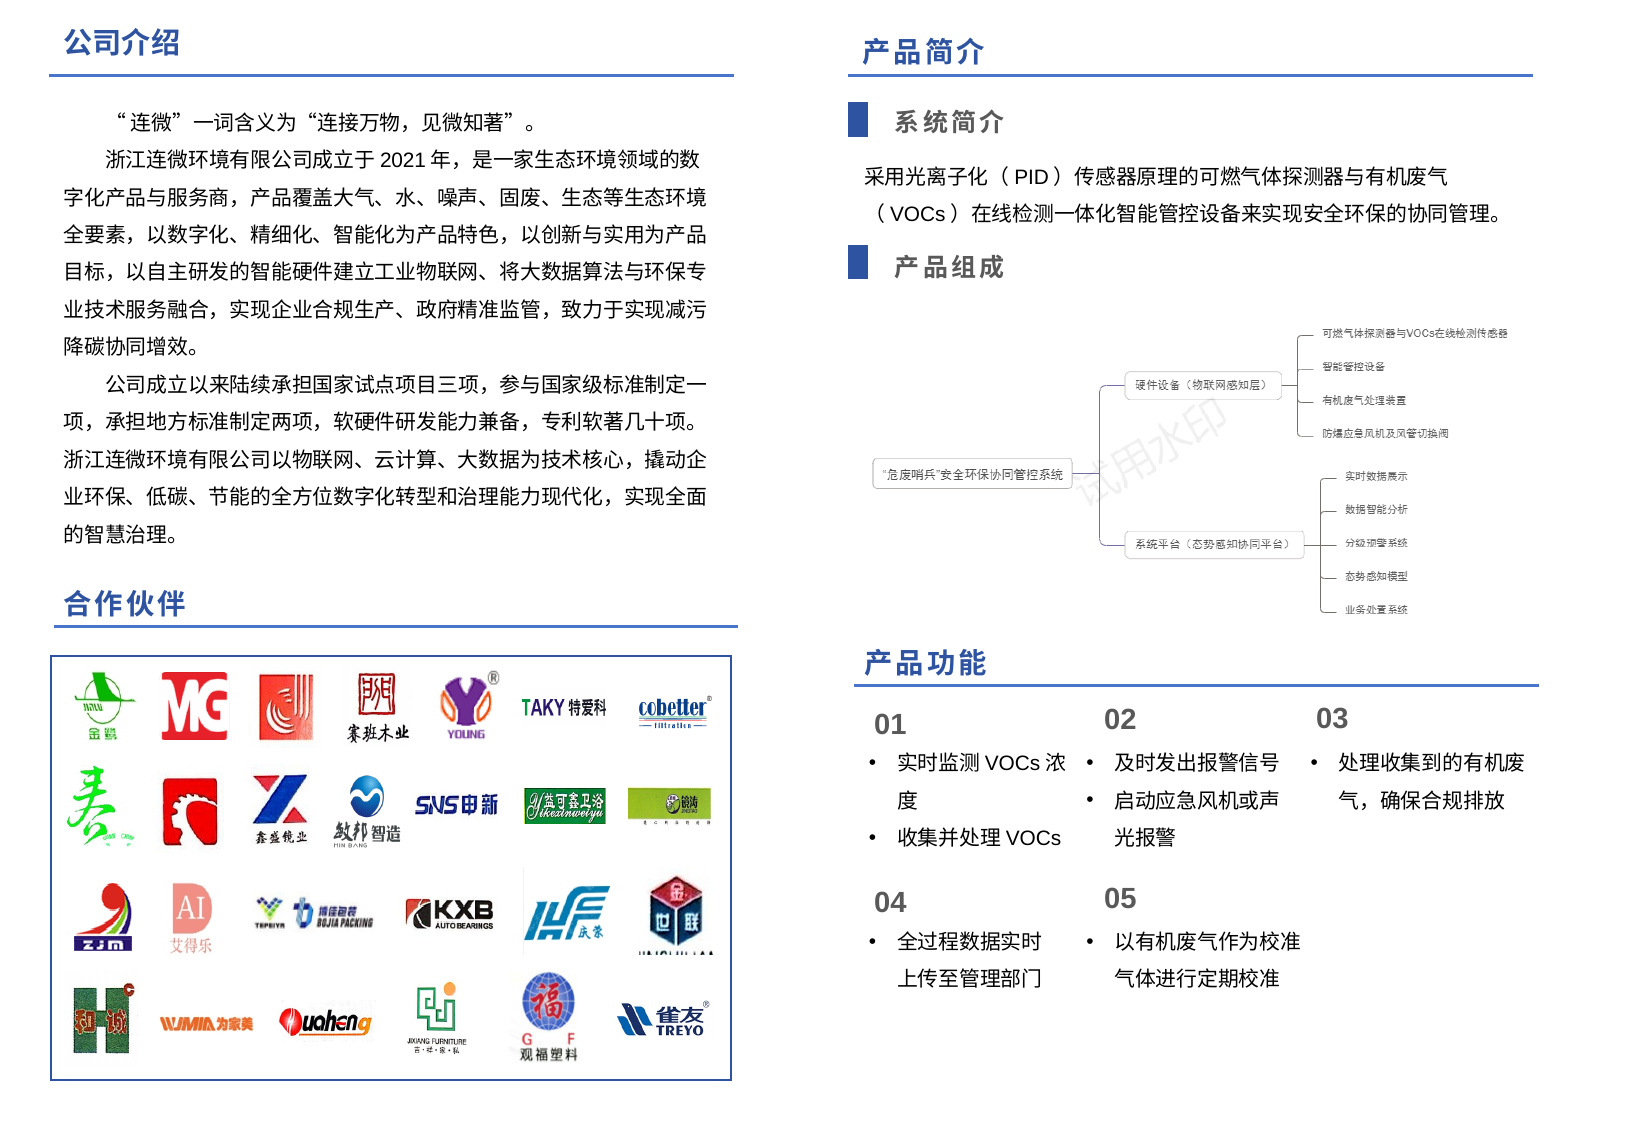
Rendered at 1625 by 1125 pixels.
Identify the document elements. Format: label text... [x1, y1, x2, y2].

text_box 05 [1084, 875, 1164, 908]
text_box 合作伙伴 [48, 568, 734, 628]
picture [846, 296, 1544, 651]
text_box 以有机废气作为校准气体进行定期校准 [1071, 908, 1325, 999]
text_box 产品组成 [880, 235, 1565, 295]
text_box 及时发出报警信号 启动应急风机或声光报警 [1071, 730, 1299, 858]
text_box [848, 102, 868, 137]
text_box 01 [854, 696, 930, 730]
text_box 处理收集到的有机废气，确保合规排放 [1295, 730, 1545, 820]
text_box 全过程数据实时上传至管理部门 [854, 908, 1071, 999]
list 公司介绍 [48, 16, 734, 75]
text_box 采用光离子化（PID）传感器原理的可燃气体探测器与有机废气（VOCs）在线检测一体化智能管控设备来实现安全环保的协同管理。 [849, 143, 1535, 235]
text_box 产品功能 [849, 651, 1535, 688]
text_box 产品简介 [847, 16, 1533, 75]
text_box “连微”一词含义为“连接万物，见微知著”。 浙江连微环境有限公司成立于2021年，是一家生态环境领域的数字化产品与服务商，产品覆盖大气、水、噪声、固废、生态等生态环境全要素，以数字化、精细化、智能化为产品特色，以创新与实用为产品目标，以自主研发的智能硬件建立工业物联网、将大数据算法与环保专业技术服务融合，实现企业合规生产、政府精准监管，致力于实现减污降碳协同增效。 公司成立以来陆续承担国家试点项目三项，参与国家级标准制定一项，承担地方标准制定两项，软硬件研发能力兼备，专利软著几十项。浙江连微环境有限公司以物联网、云计算、大数据为技术核心，撬动企业环保、低碳、节能的全方位数字化转型和治理能力现代化，实现全面的智慧治理。 [48, 89, 734, 563]
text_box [50, 655, 732, 1081]
text_box 系统简介 [880, 89, 1565, 150]
text_box 04 [854, 875, 930, 908]
text_box [848, 245, 868, 279]
text_box 实时监测VOCs浓度 收集并处理VOCs [854, 730, 1071, 858]
text_box 03 [1295, 695, 1374, 730]
text_box 02 [1084, 696, 1164, 730]
